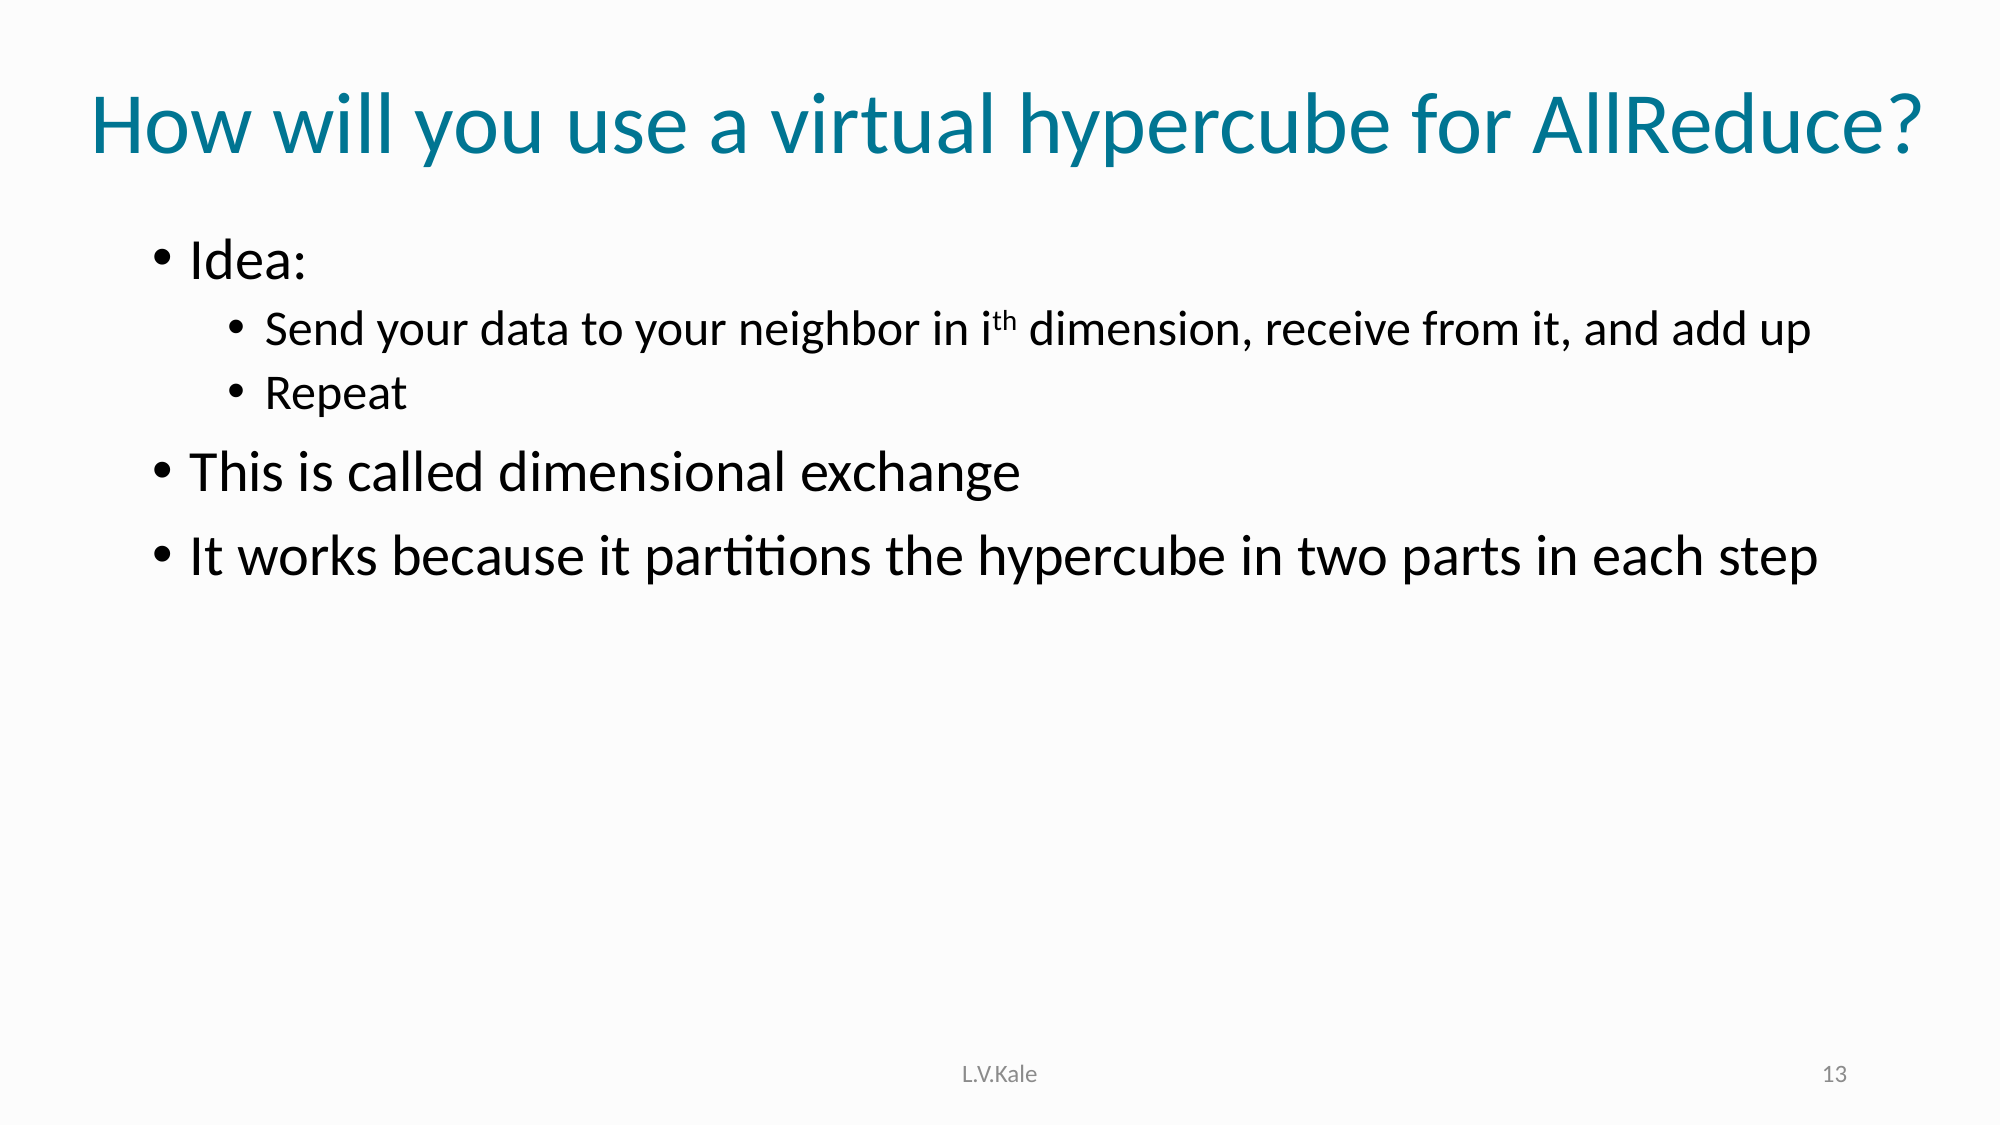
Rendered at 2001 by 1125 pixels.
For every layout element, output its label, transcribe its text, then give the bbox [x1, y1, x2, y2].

title How will you use a virtual hypercube for AllReduce? [75, 50, 1975, 200]
slide_number 13 [1412, 1042, 1863, 1103]
list Idea: Send your data to your neighbor in ith dimension, receive from it, and add up Repeat This is called dimensional exchange It works because it partitions the hypercube in two parts in each step [137, 221, 1863, 1043]
footer L.V.Kale [662, 1042, 1338, 1103]
